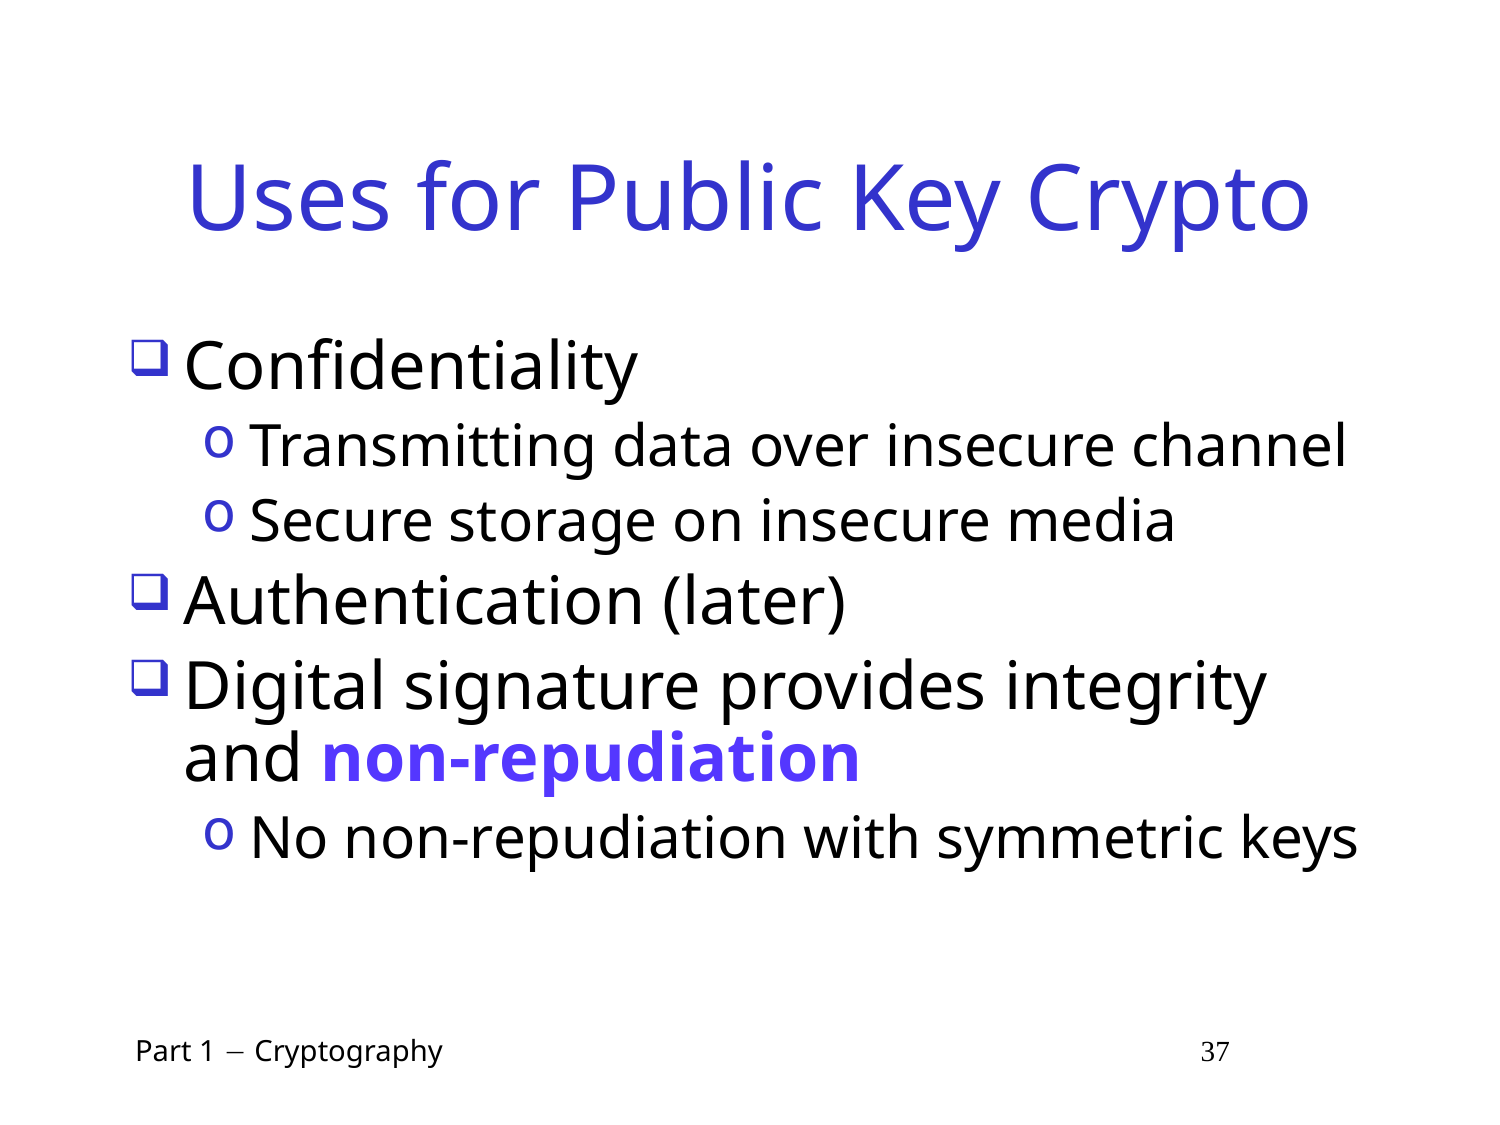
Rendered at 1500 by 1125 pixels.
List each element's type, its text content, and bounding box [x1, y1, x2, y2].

footer Part 1  Cryptography 37 [112, 1024, 1401, 1101]
title Uses for Public Key Crypto [112, 99, 1388, 288]
list Confidentiality Transmitting data over insecure channel Secure storage on insecure media Authentication (later) Digital signature provides integrity and non-repudiation No non-repudiation with symmetric keys [112, 324, 1388, 1001]
